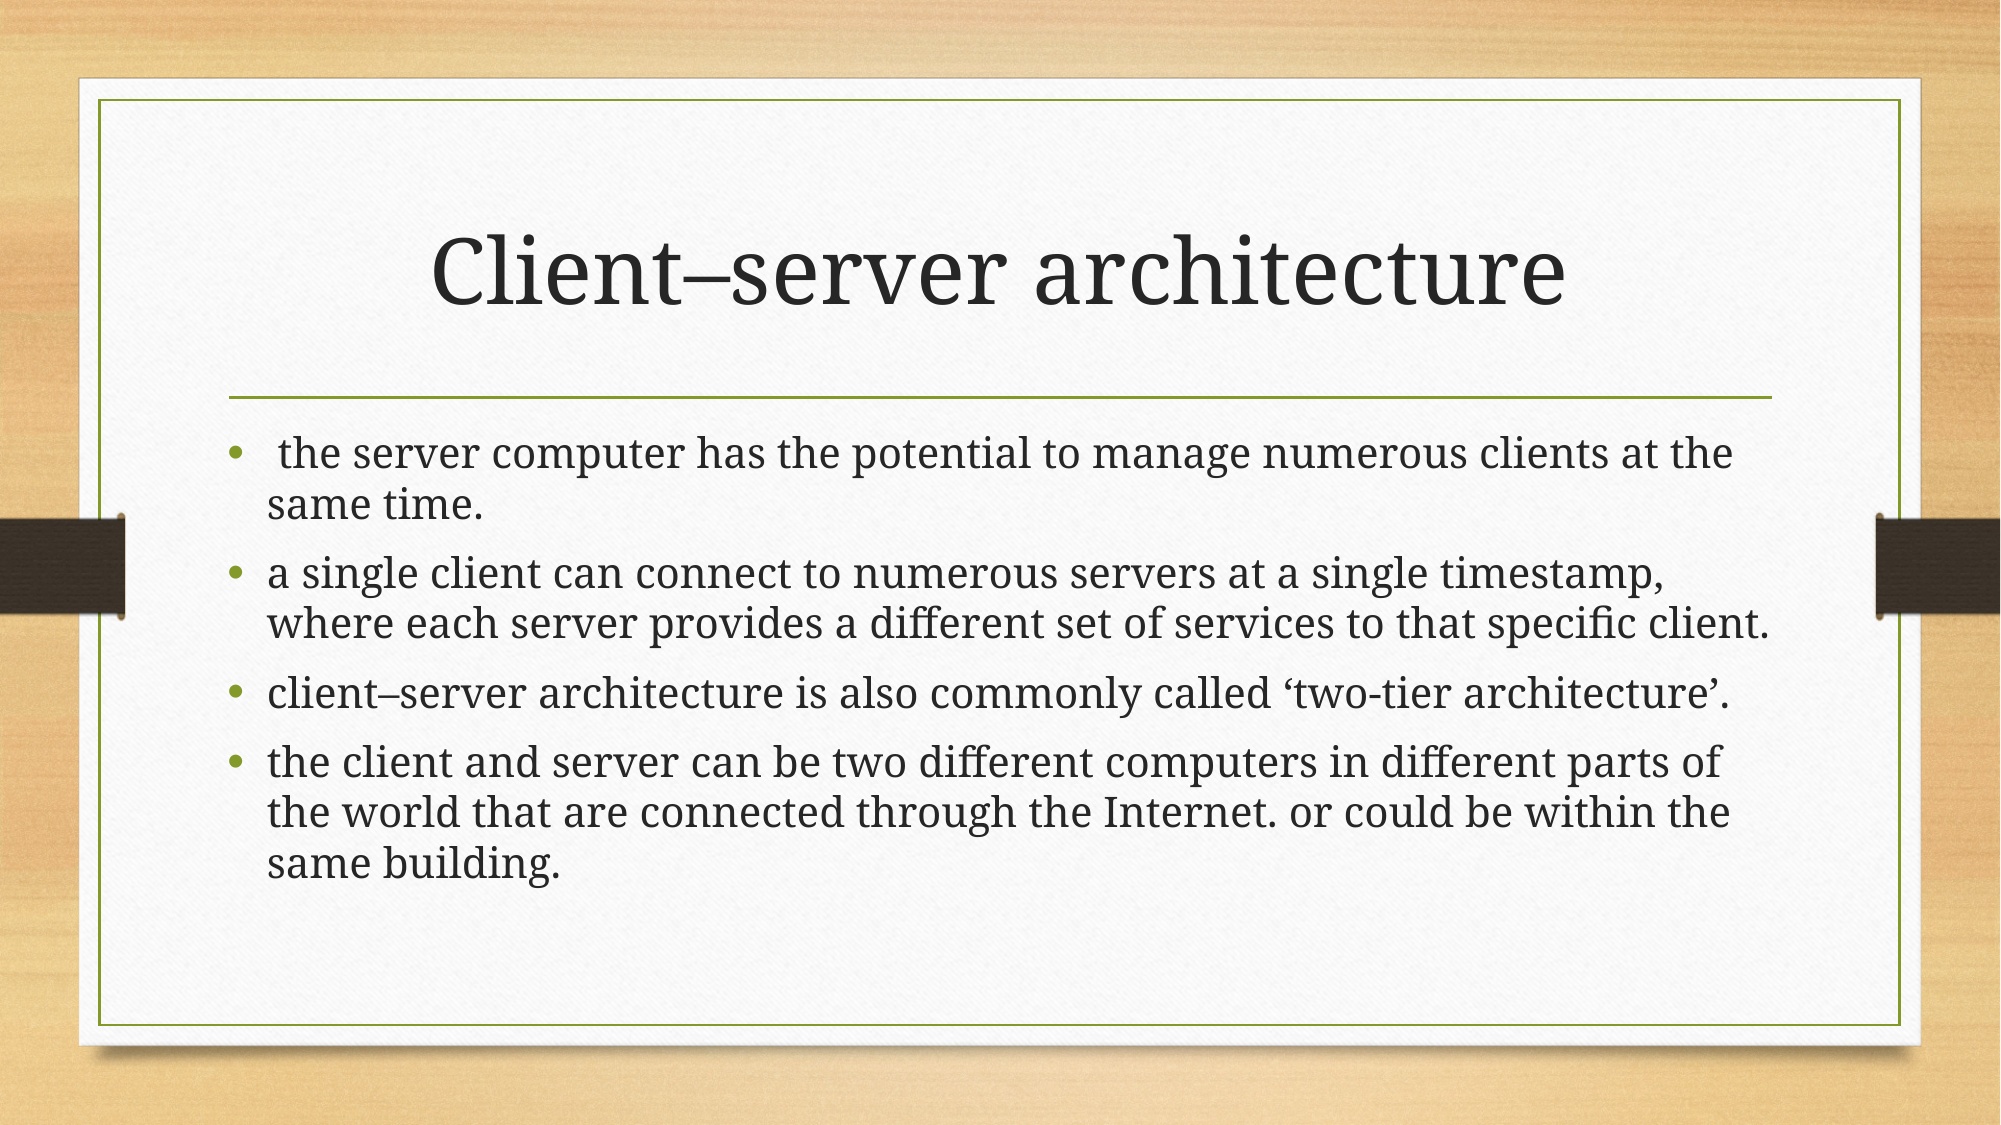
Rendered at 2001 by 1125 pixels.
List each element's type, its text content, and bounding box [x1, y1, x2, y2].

list the server computer has the potential to manage numerous clients at the same time. a single client can connect to numerous servers at a single timestamp, where each server provides a different set of services to that specific client. client–server architecture is also commonly called ‘two-tier architecture’. the client and server can be two different computers in different parts of the world that are connected through the Internet. or could be within the same building. [212, 419, 1788, 964]
picture [0, 0, 2001, 1125]
title Client–server architecture [212, 161, 1788, 375]
